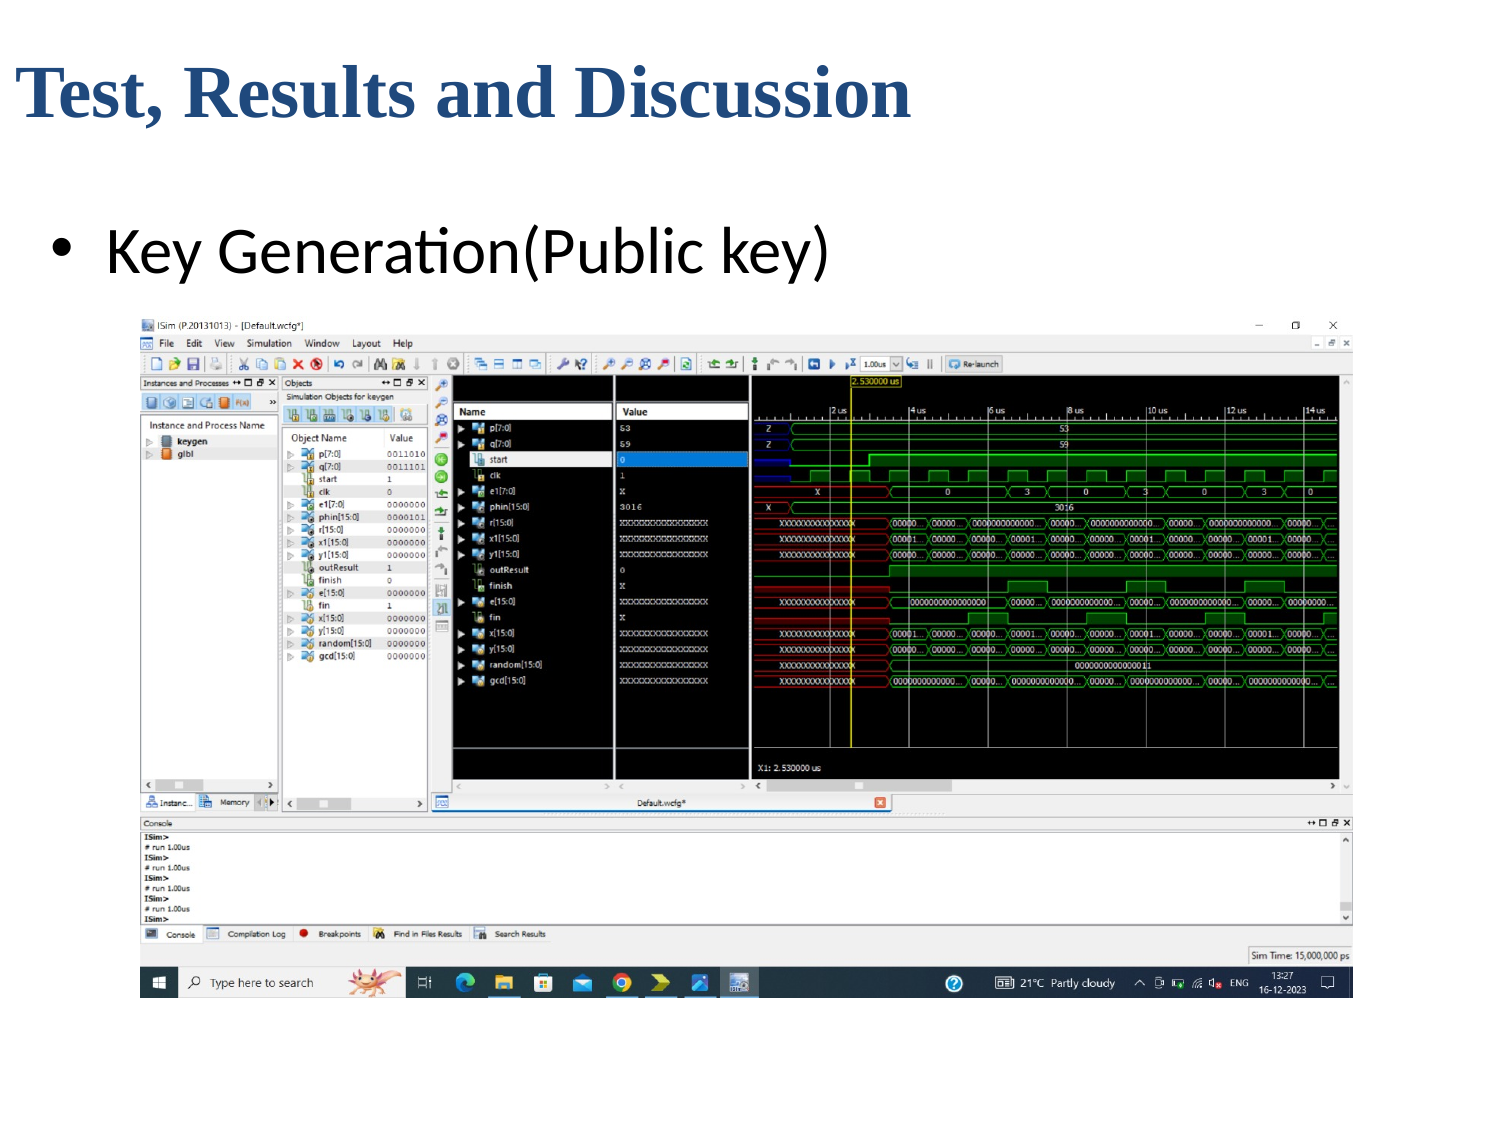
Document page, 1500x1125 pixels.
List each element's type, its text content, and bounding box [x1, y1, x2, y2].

list Key Generation(Public key) [35, 199, 1418, 1008]
title Test, Results and Discussion [0, 23, 1231, 153]
picture [140, 316, 1353, 999]
